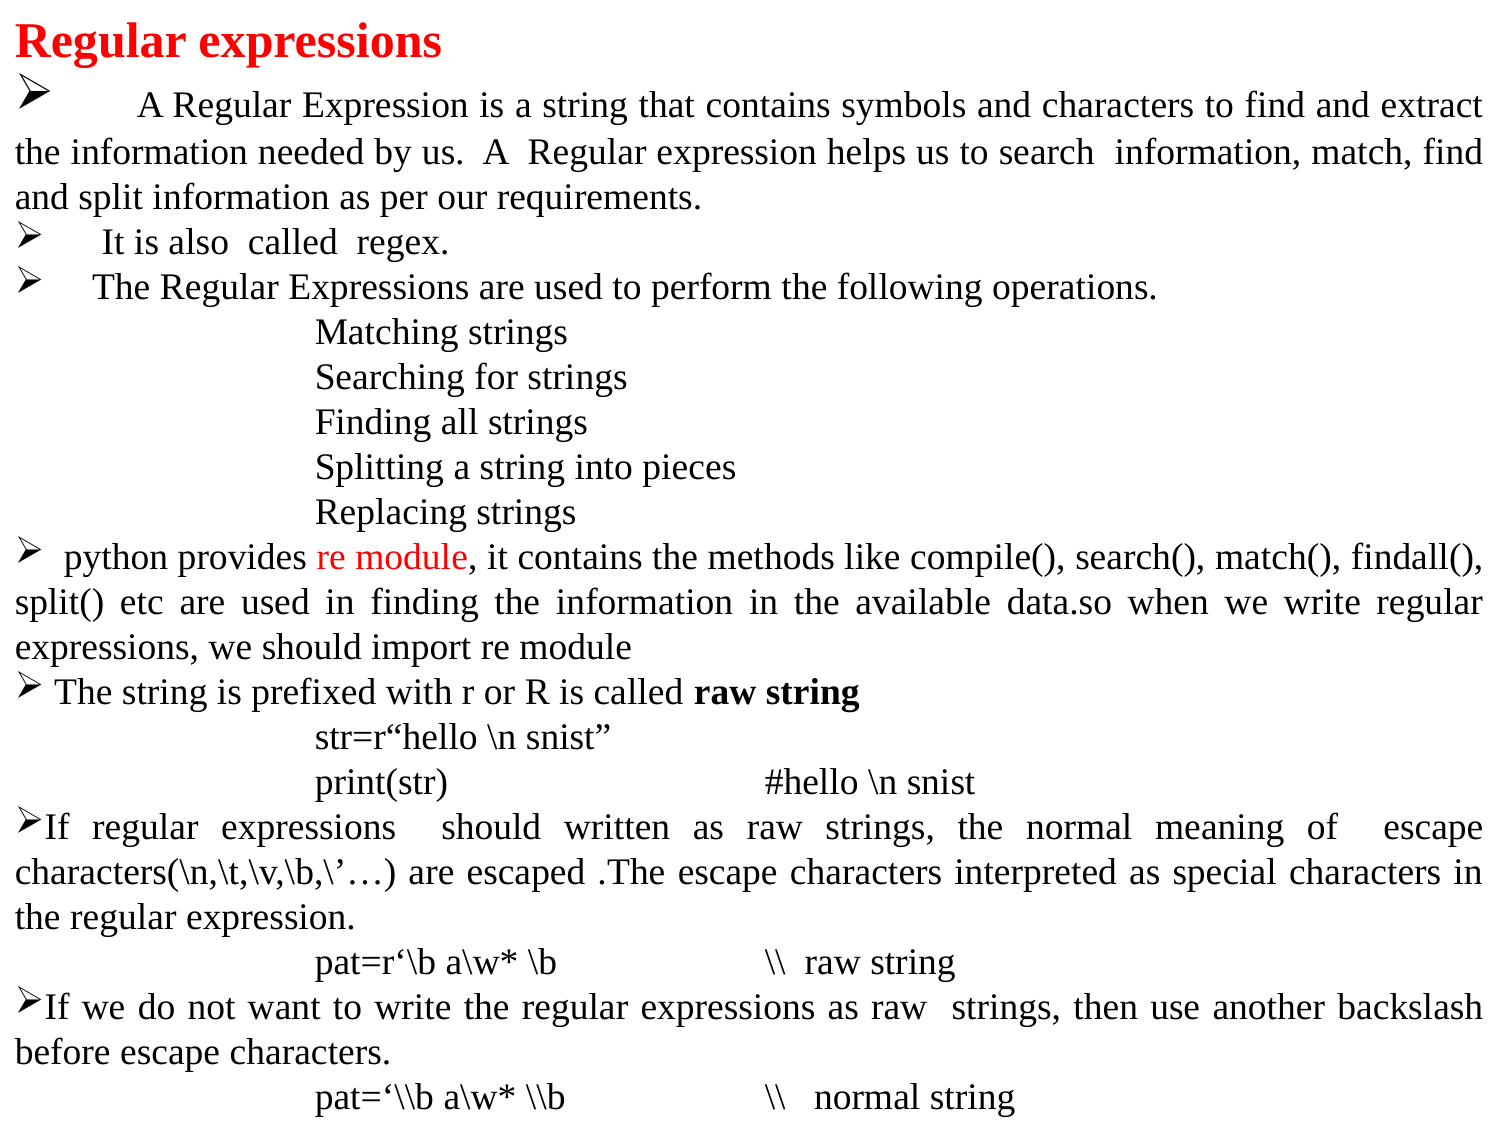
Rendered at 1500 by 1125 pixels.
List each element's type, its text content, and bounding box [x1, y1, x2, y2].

text_box Regular expressions A Regular Expression is a string that contains symbols and characters to find and extract the information needed by us. A Regular expression helps us to search information, match, find and split information as per our requirements. It is also called regex. The Regular Expressions are used to perform the following operations. Matching strings Searching for strings Finding all strings Splitting a string into pieces Replacing strings python provides re module, it contains the methods like compile(), search(), match(), findall(), split() etc are used in finding the information in the available data.so when we write regular expressions, we should import re module The string is prefixed with r or R is called raw string str=r“hello \n snist” print(str) #hello \n snist If regular expressions should written as raw strings, the normal meaning of escape characters(\n,\t,\v,\b,\’…) are escaped .The escape characters interpreted as special characters in the regular expression. pat=r‘\b a\w* \b \\ raw string If we do not want to write the regular expressions as raw strings, then use another backslash before escape characters. pat=‘\\b a\w* \\b \\ normal string [0, 0, 1500, 1125]
